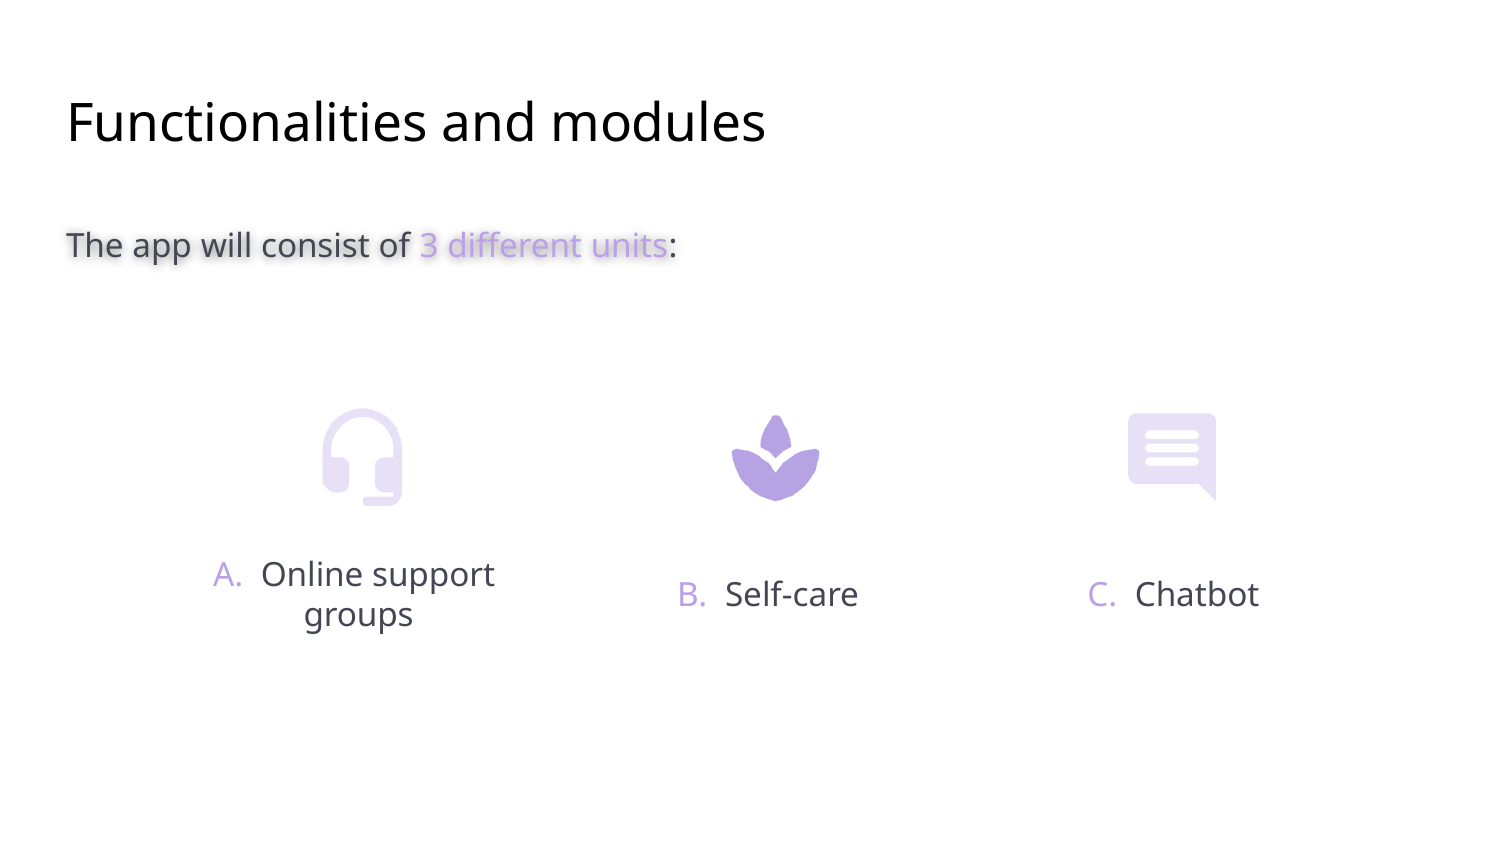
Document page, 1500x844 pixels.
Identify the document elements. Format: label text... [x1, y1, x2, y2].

list The app will consist of 3 different units: [51, 189, 1404, 260]
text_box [186, 345, 1314, 650]
title Functionalities and modules [51, 72, 1449, 167]
